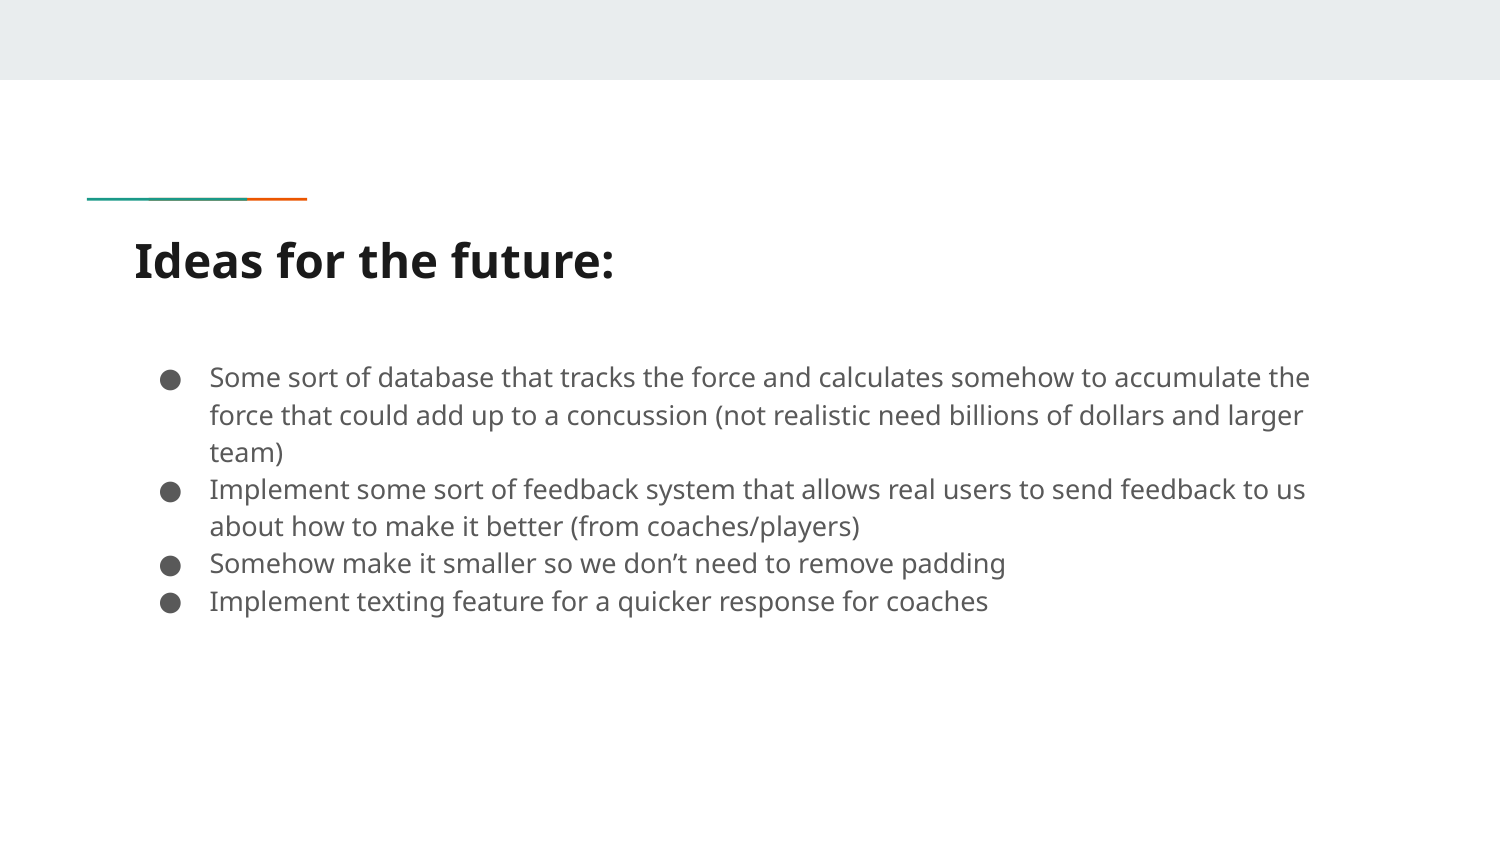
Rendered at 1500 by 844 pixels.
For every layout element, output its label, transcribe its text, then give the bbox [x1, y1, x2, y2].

list Some sort of database that tracks the force and calculates somehow to accumulate the force that could add up to a concussion (not realistic need billions of dollars and larger team) Implement some sort of feedback system that allows real users to send feedback to us about how to make it better (from coaches/players) Somehow make it smaller so we don’t need to remove padding Implement texting feature for a quicker response for coaches [119, 341, 1381, 712]
title Ideas for the future: [119, 216, 1381, 305]
